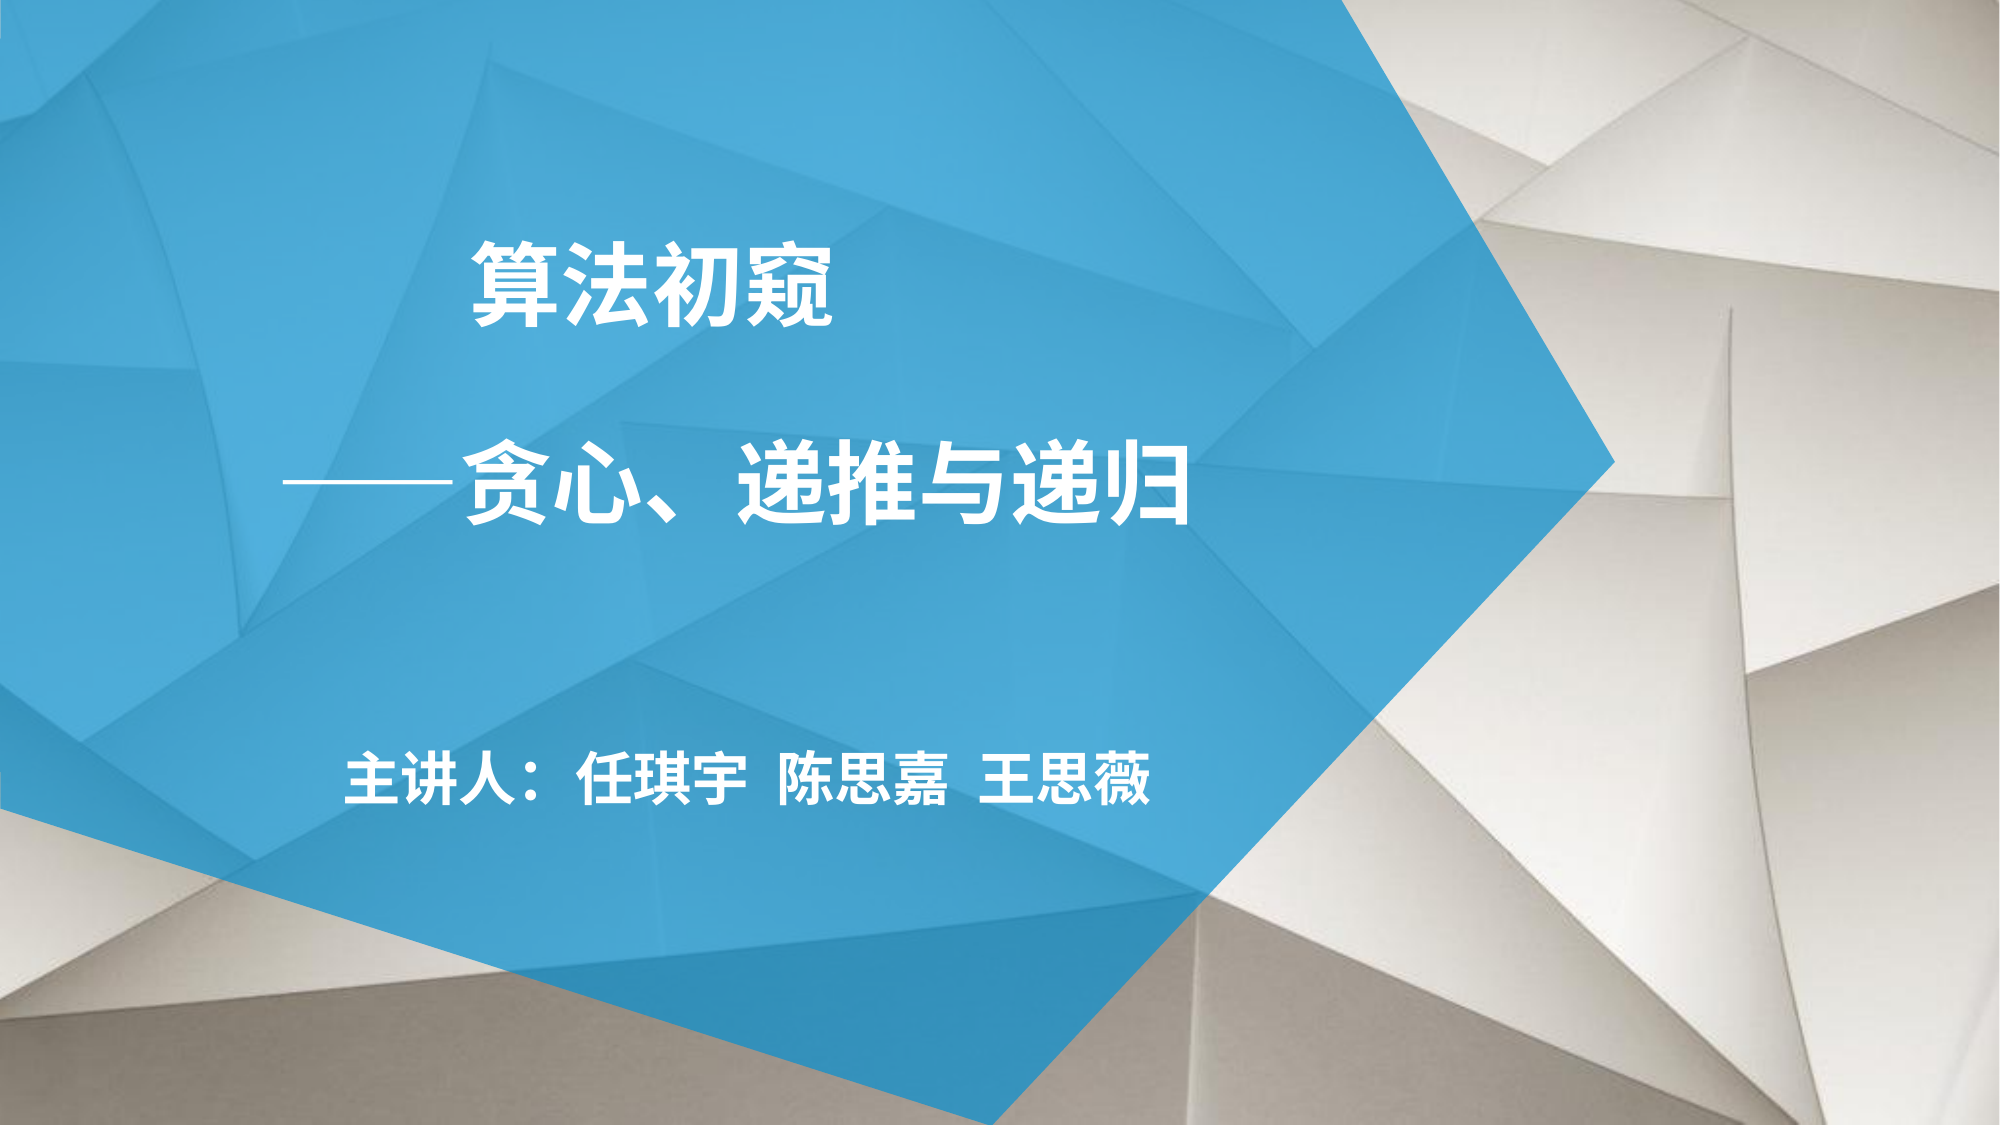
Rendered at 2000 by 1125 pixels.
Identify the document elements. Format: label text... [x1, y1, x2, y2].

title 算法初窥 ——贪心、递推与递归 [30, 231, 1275, 545]
picture [0, 0, 2000, 1125]
subtitle 主讲人：任琪宇 陈思嘉 王思薇 [255, 692, 1239, 854]
